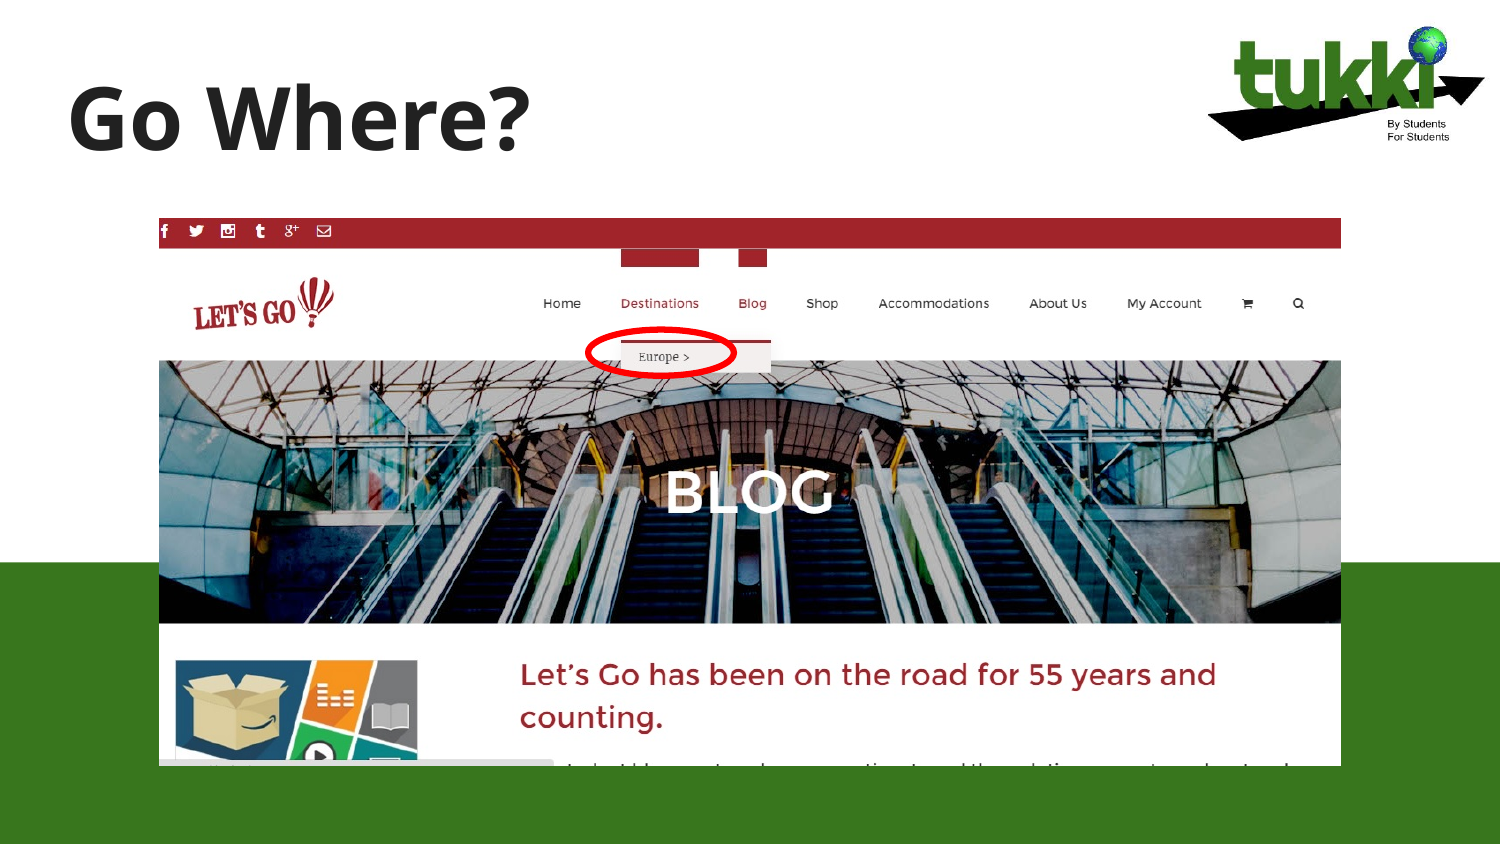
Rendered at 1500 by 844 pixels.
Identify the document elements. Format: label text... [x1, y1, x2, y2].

picture [1202, 0, 1500, 168]
picture [159, 218, 1341, 767]
title Go Where? [51, 48, 1449, 180]
